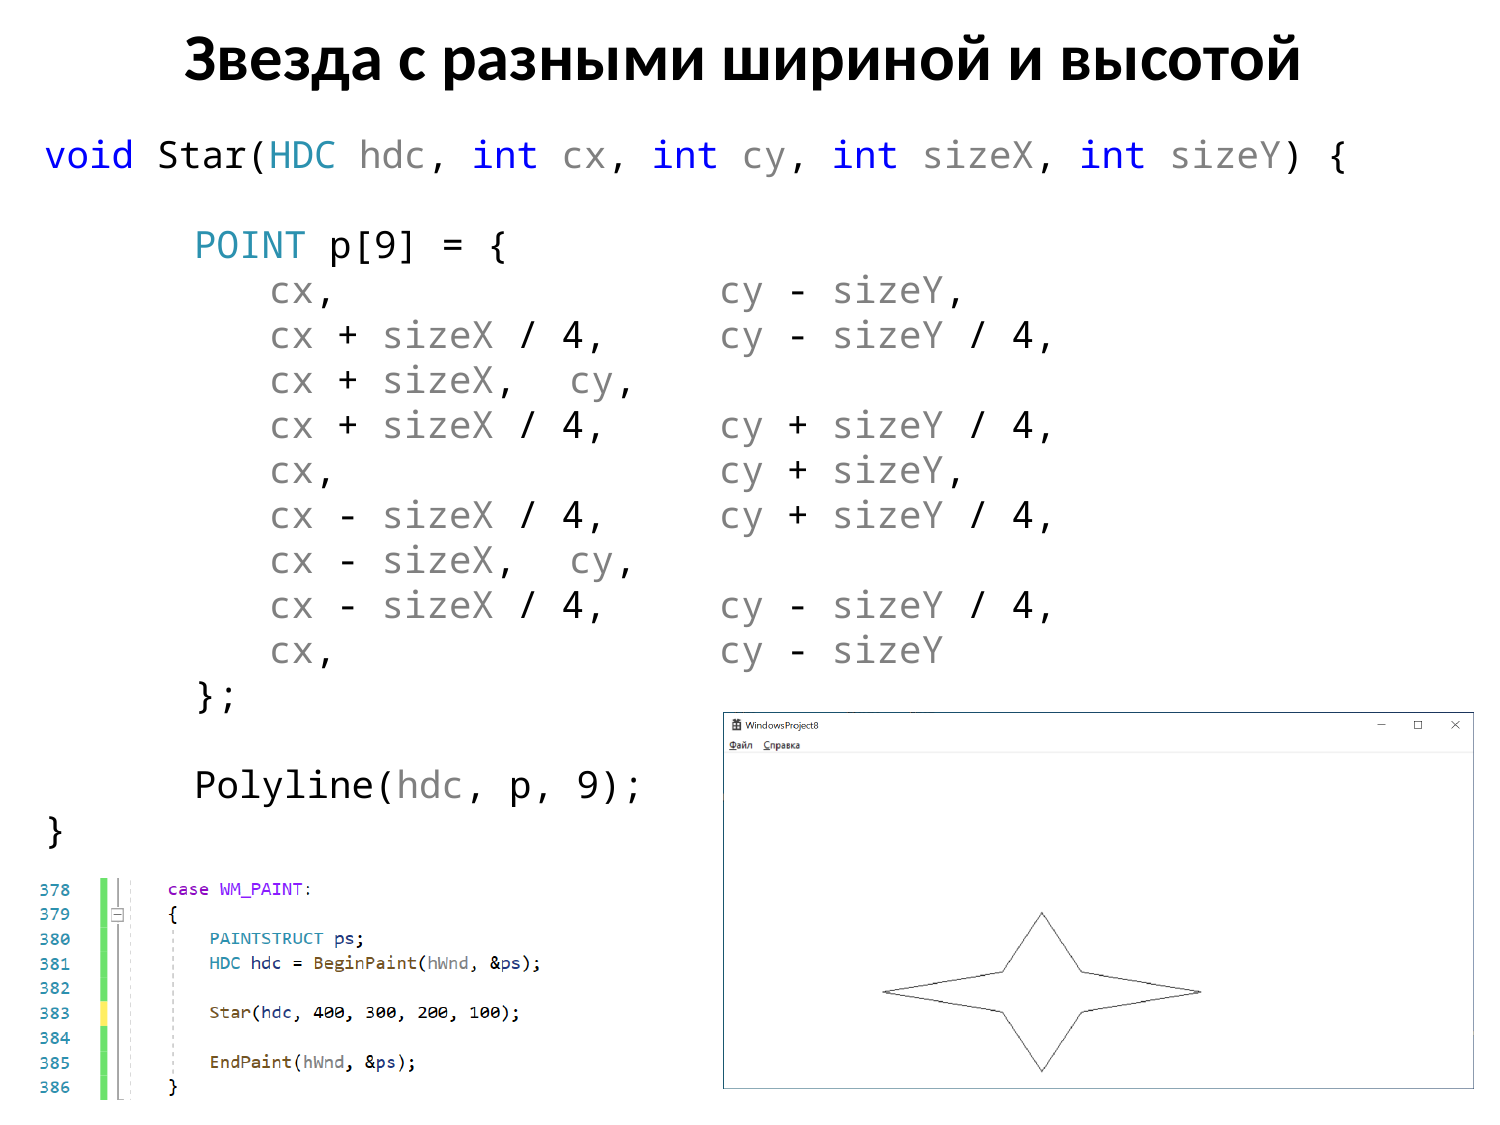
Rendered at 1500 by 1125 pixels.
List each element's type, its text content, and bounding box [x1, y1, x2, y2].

title Звезда с разными шириной и высотой [29, 19, 1459, 88]
picture [723, 712, 1474, 1090]
text_box void Star(HDC hdc, int cx, int cy, int sizeX, int sizeY) { POINT p[9] = { cx, cy - sizeY, cx + sizeX / 4, cy - sizeY / 4, cx + sizeX, cy, cx + sizeX / 4, cy + sizeY / 4, cx, cy + sizeY, cx - sizeX / 4, cy + sizeY / 4, cx - sizeX, cy, cx - sizeX / 4, cy - sizeY / 4, cx, cy - sizeY }; Polyline(hdc, p, 9); } [29, 123, 1433, 858]
picture [28, 877, 549, 1100]
